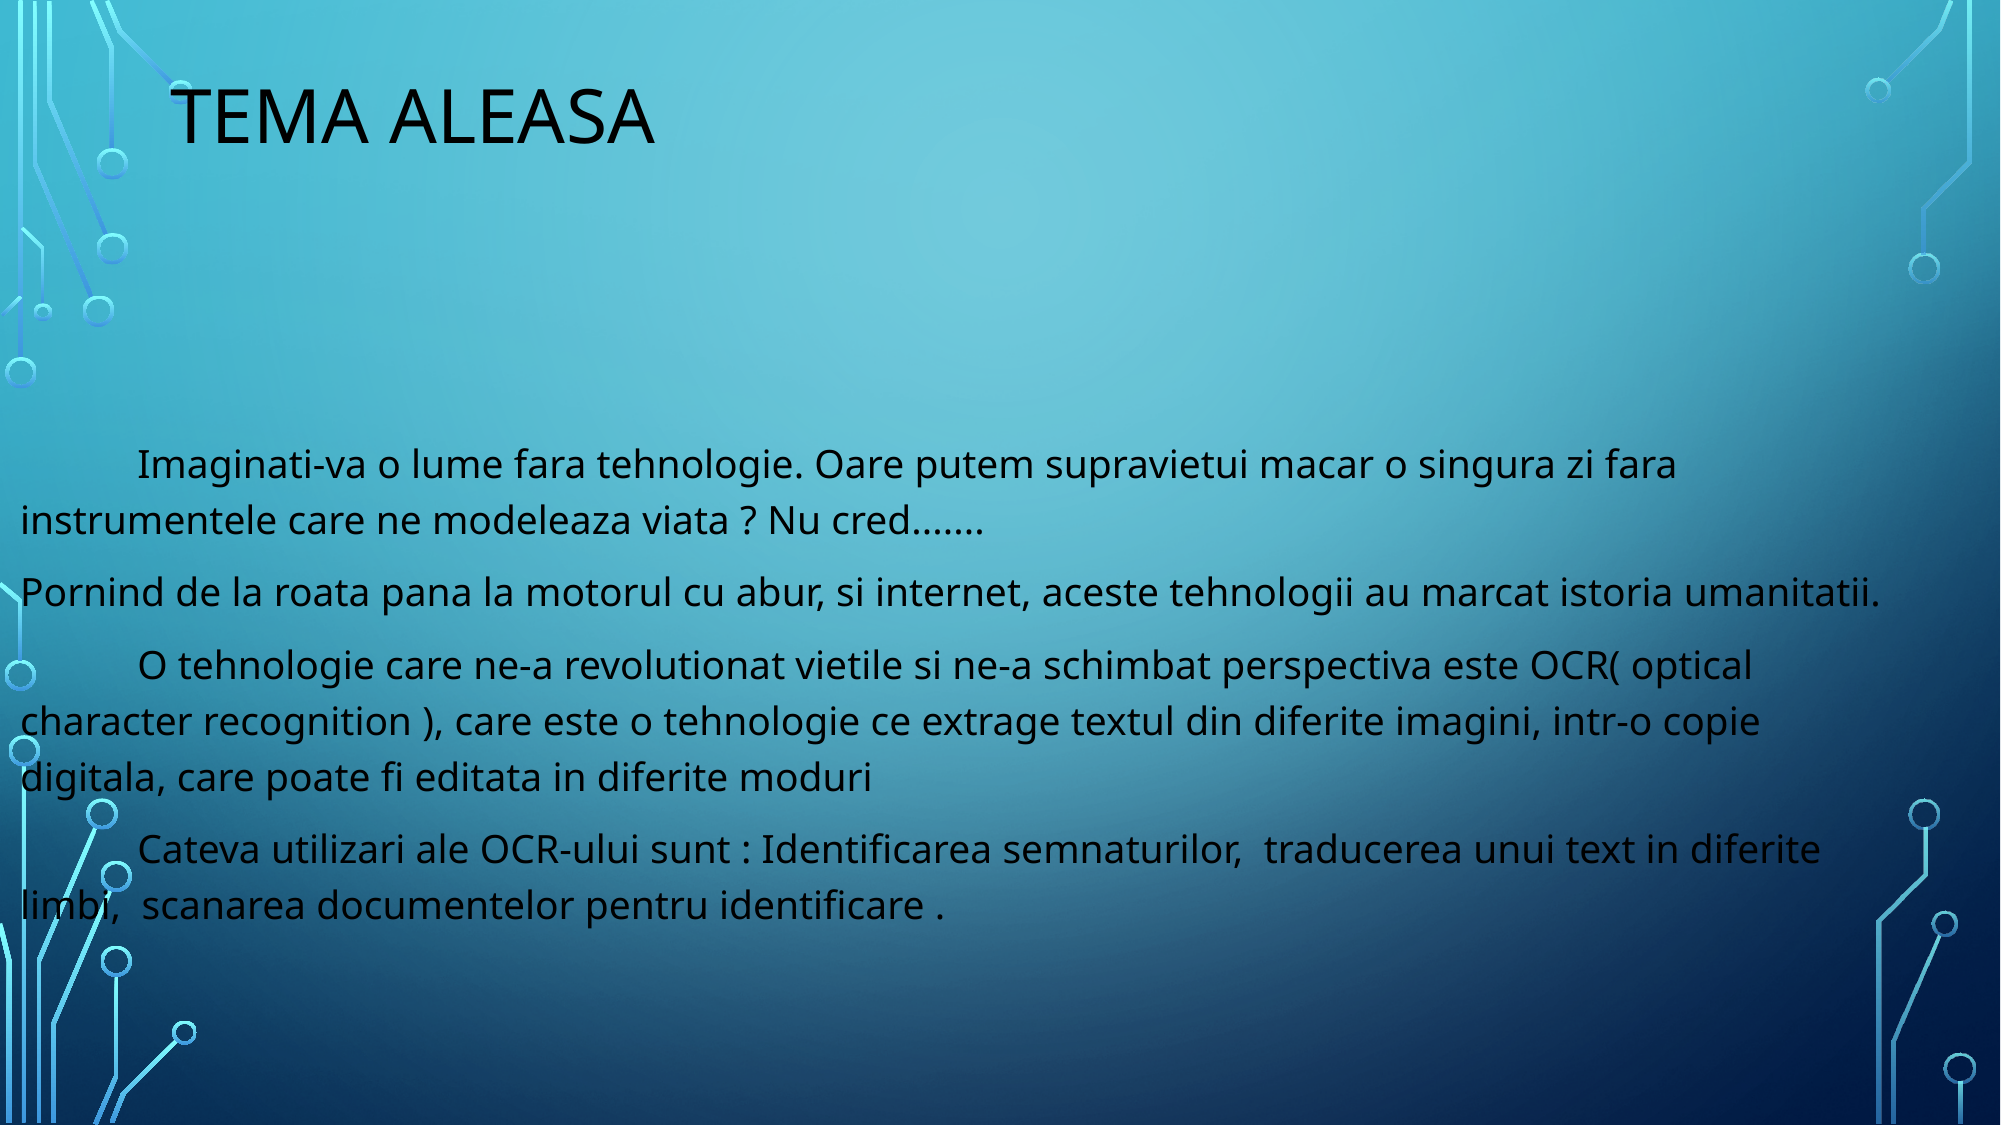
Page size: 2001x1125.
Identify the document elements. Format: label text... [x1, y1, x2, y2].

list Imaginati-va o lume fara tehnologie. Oare putem supravietui macar o singura zi fara instrumentele care ne modeleaza viata ? Nu cred....... Pornind de la roata pana la motorul cu abur, si internet, aceste tehnologii au marcat istoria umanitatii. O tehnologie care ne-a revolutionat vietile si ne-a schimbat perspectiva este OCR( optical character recognition ), care este o tehnologie ce extrage textul din diferite imagini, intr-o copie digitala, care poate fi editata in diferite moduri Cateva utilizari ale OCR-ului sunt : Identificarea semnaturilor, traducerea unui text in diferite limbi, scanarea documentelor pentru identificare . [5, 277, 1918, 1065]
title Tema Aleasa [5, 0, 1799, 240]
